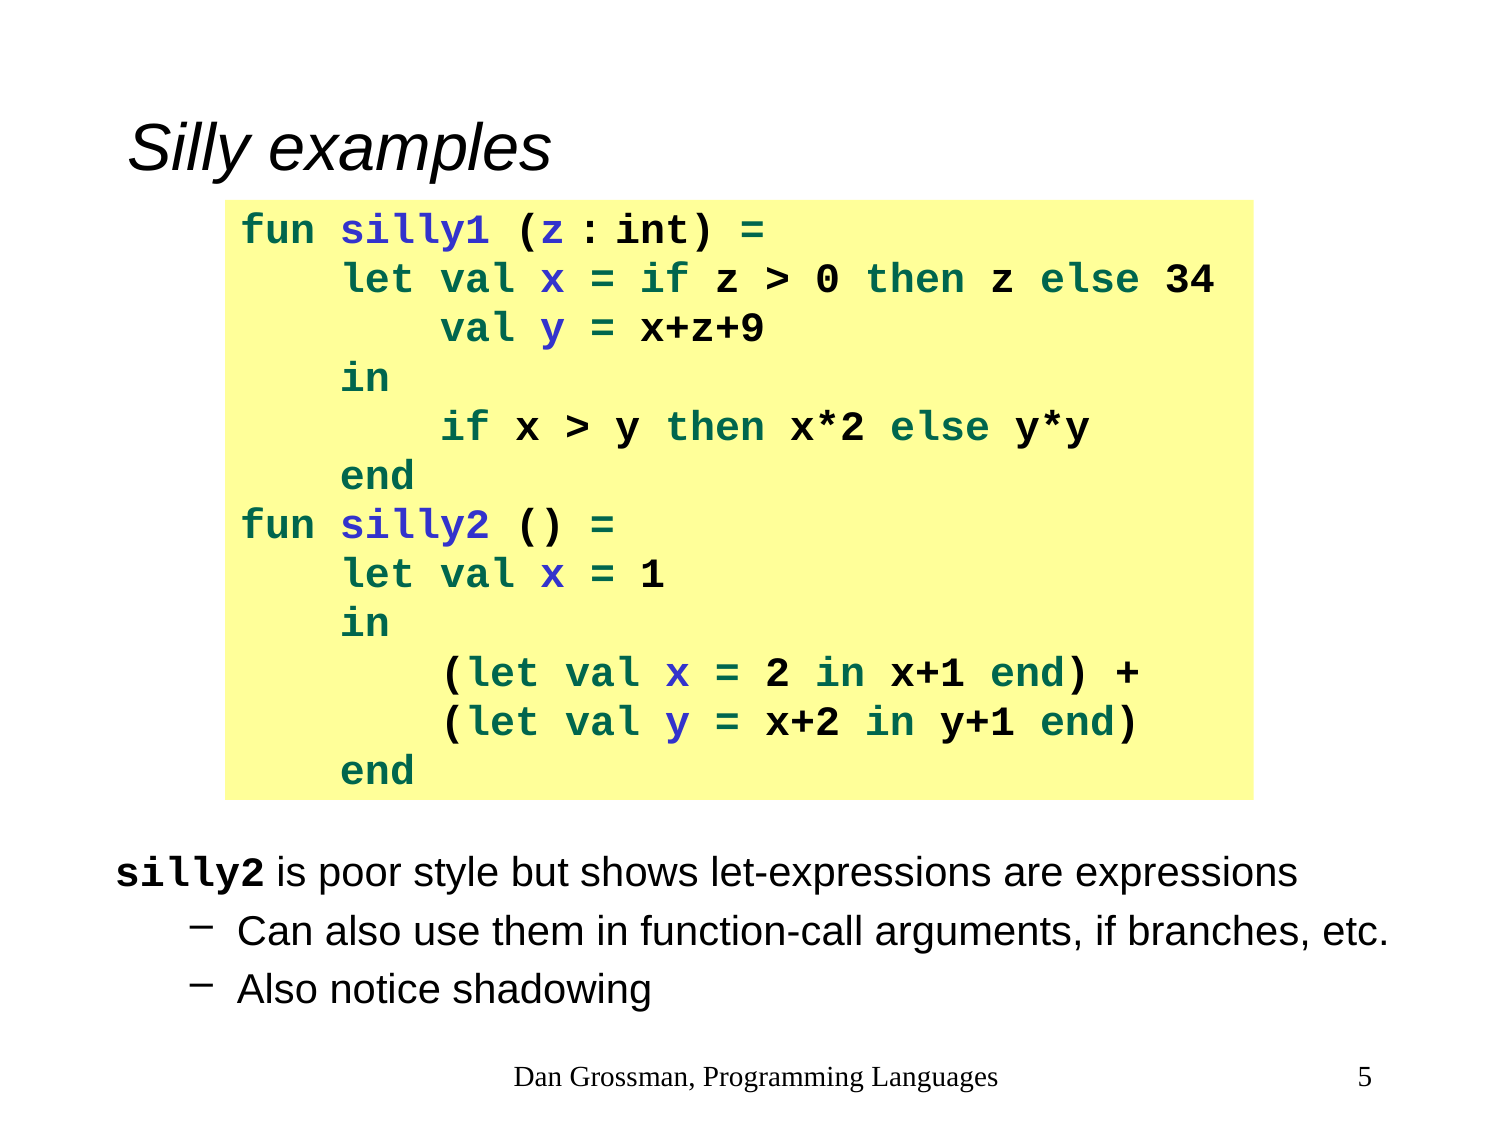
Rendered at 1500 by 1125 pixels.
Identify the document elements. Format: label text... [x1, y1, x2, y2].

list silly2 is poor style but shows let-expressions are expressions Can also use them in function-call arguments, if branches, etc. Also notice shadowing [99, 837, 1413, 1076]
slide_number 5 [1074, 1049, 1388, 1125]
text_box fun silly1 (z : int) = let val x = if z > 0 then z else 34 val y = x+z+9 in if x > y then x*2 else y*y end fun silly2 () = let val x = 1 in (let val x = 2 in x+1 end) + (let val y = x+2 in y+1 end) end [225, 199, 1254, 800]
title Silly examples [112, 49, 1388, 238]
footer Dan Grossman, Programming Languages [474, 1049, 1038, 1125]
